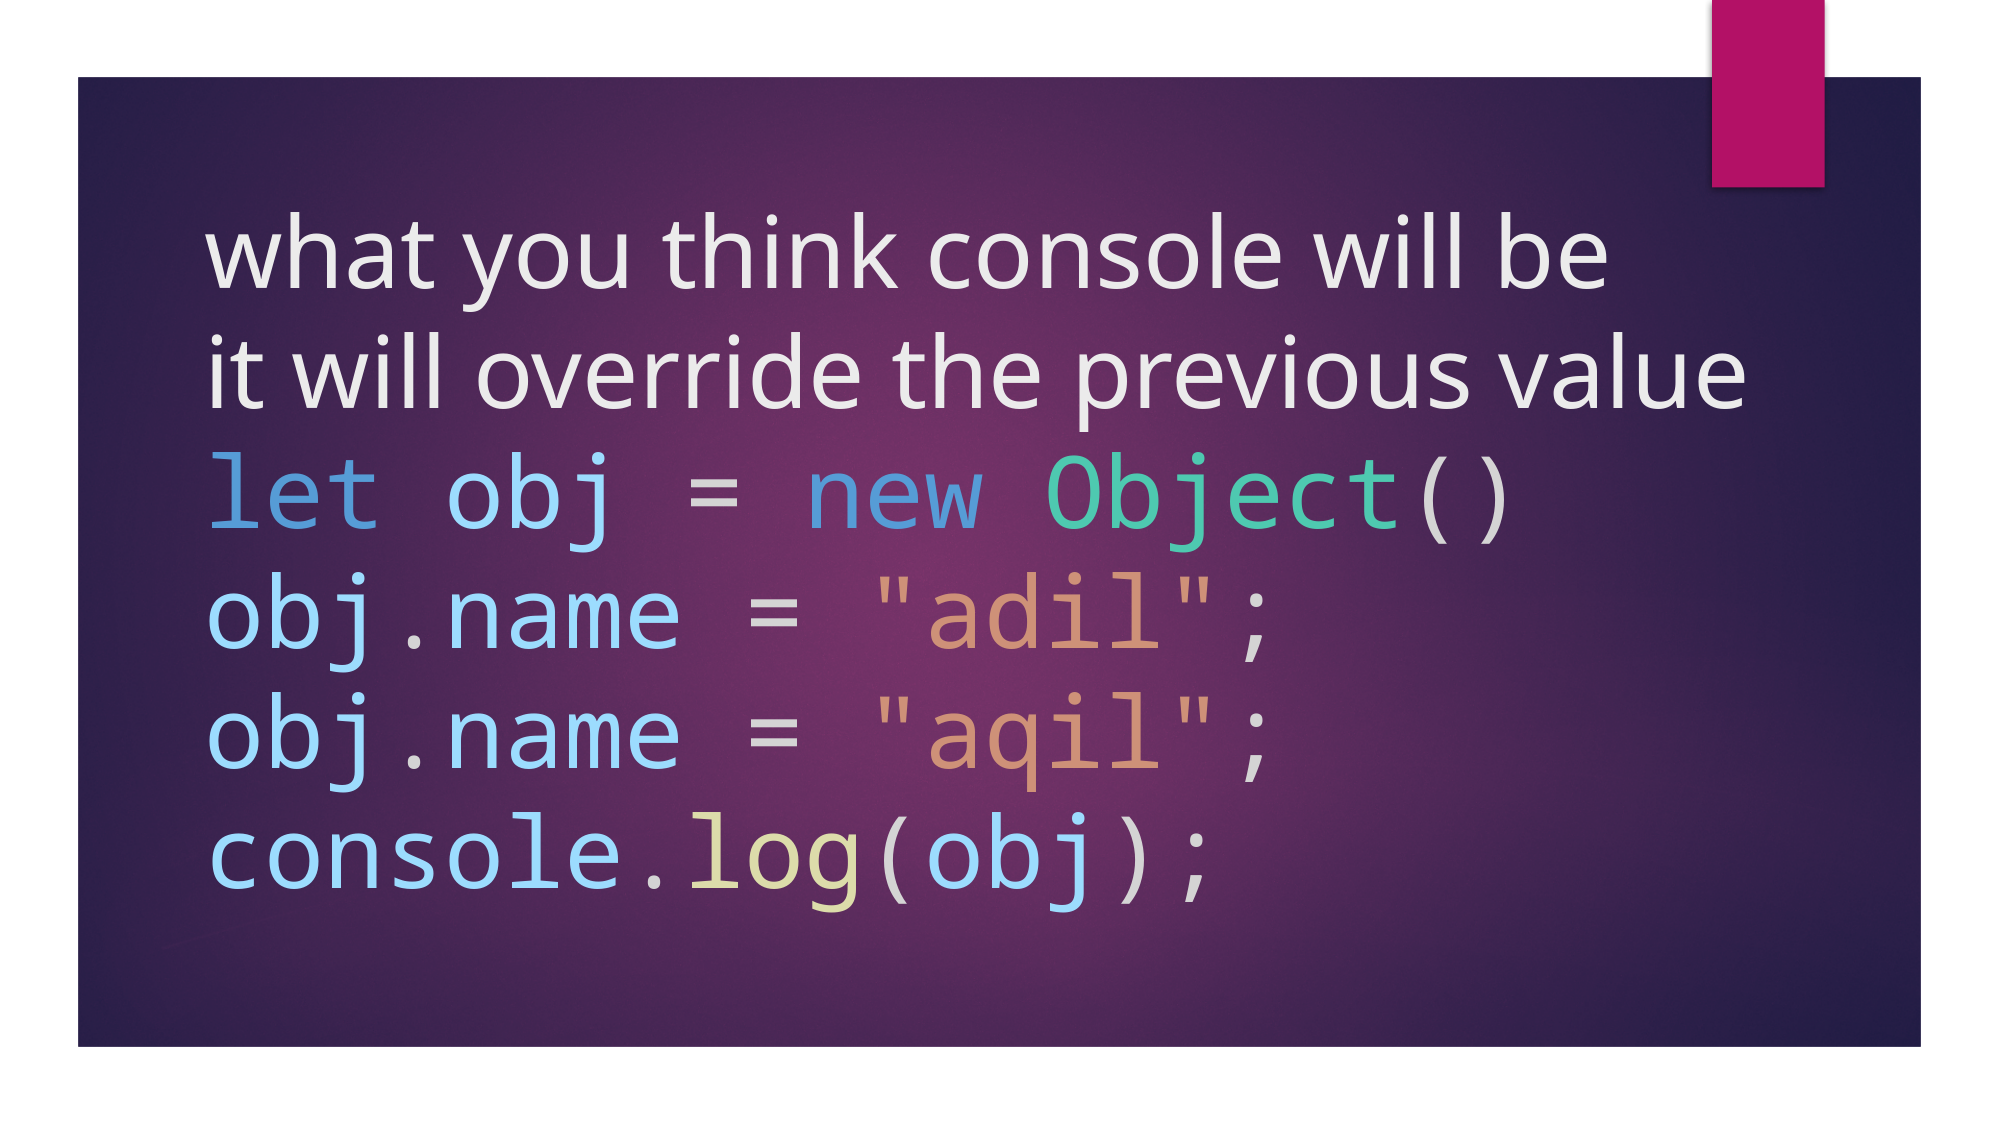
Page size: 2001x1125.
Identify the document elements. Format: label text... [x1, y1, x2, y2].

title what you think console will be it will override the previous value let obj = new Object() obj.name = "adil"; obj.name = "aqil"; console.log(obj); [189, 110, 1830, 1037]
